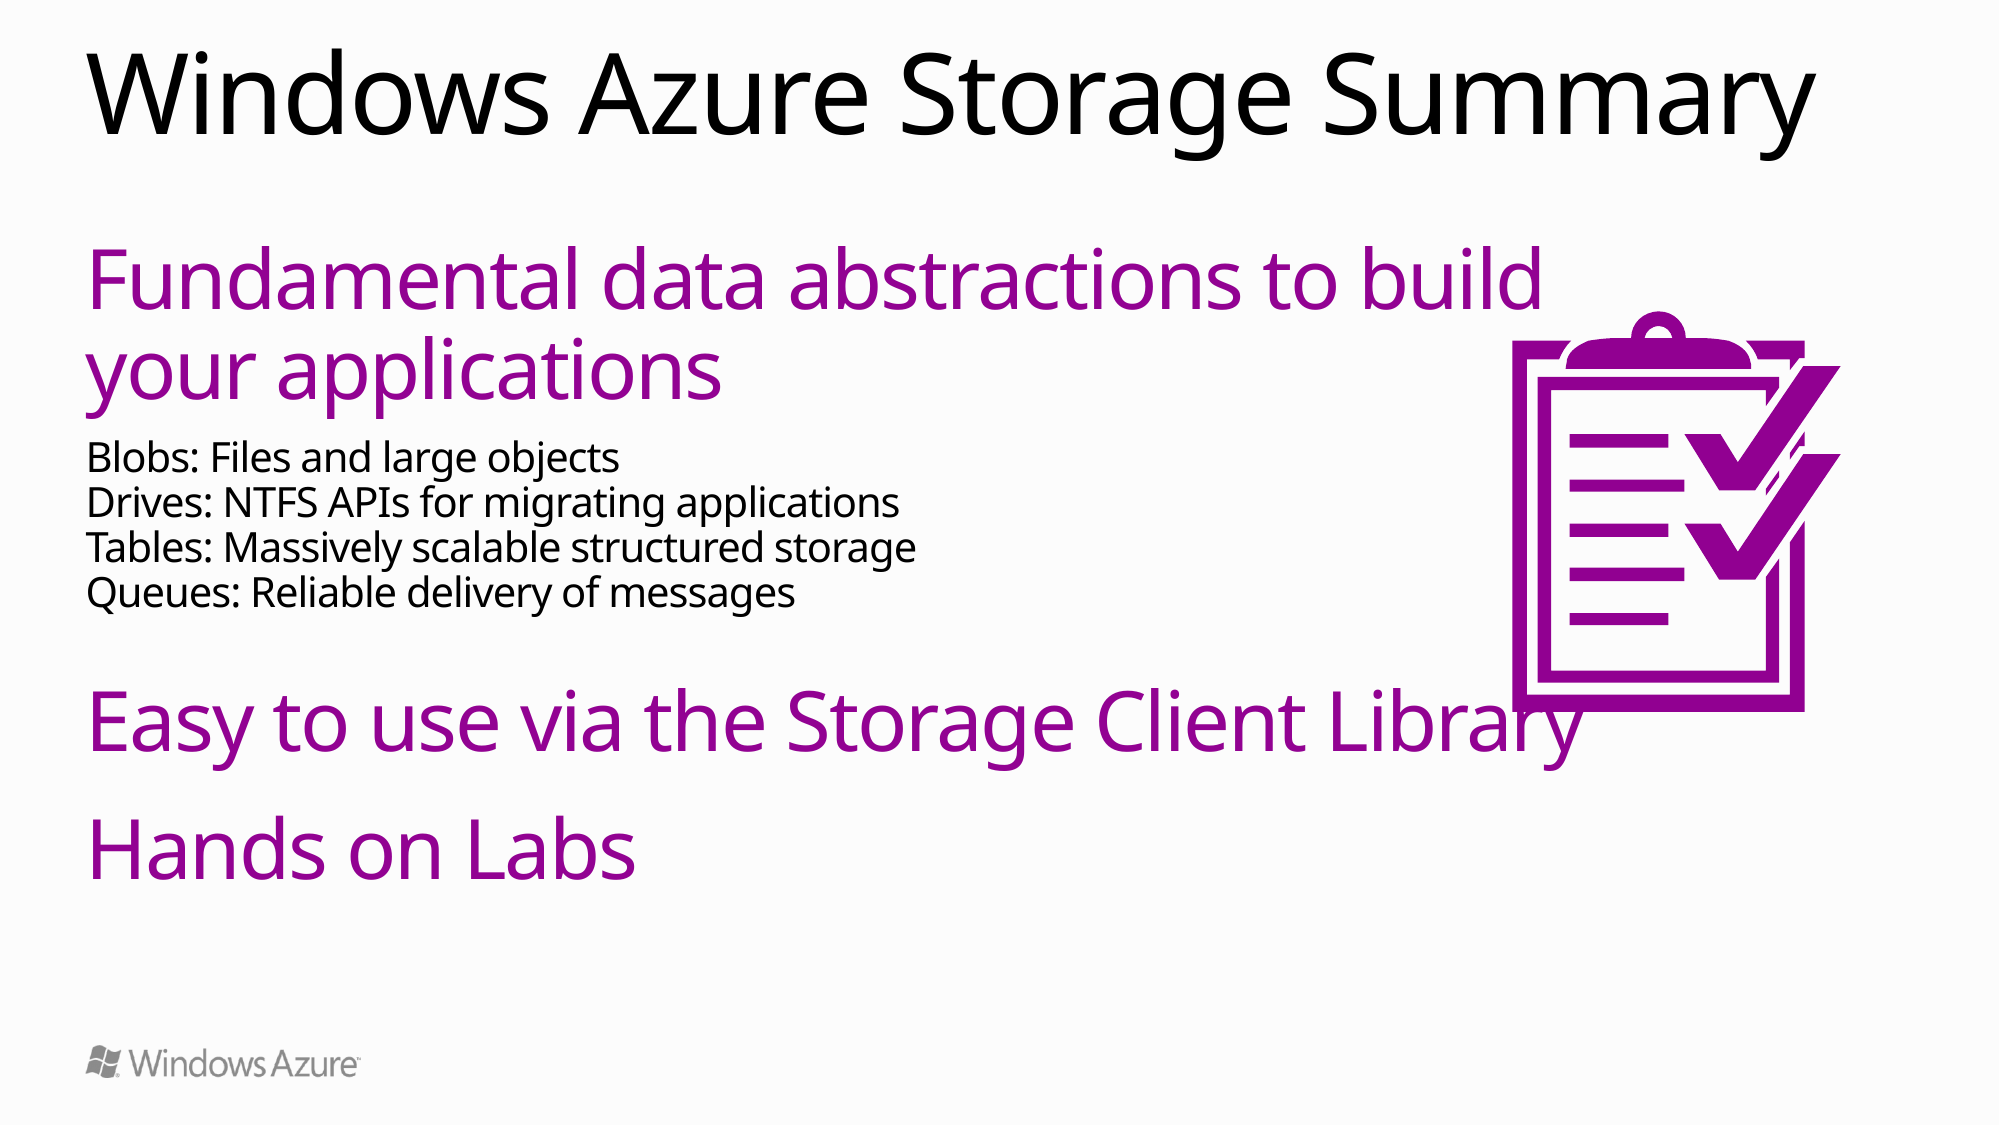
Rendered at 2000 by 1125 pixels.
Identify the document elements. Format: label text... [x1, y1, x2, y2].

text_box [1512, 340, 1805, 712]
list Fundamental data abstractions to build your applications Blobs: Files and large objects Drives: NTFS APIs for migrating applications Tables: Massively scalable structured storage Queues: Reliable delivery of messages Easy to use via the Storage Client Library Hands on Labs [85, 237, 1914, 904]
text_box [1684, 454, 1841, 580]
title Windows Azure Storage Summary [85, 37, 1914, 161]
text_box [1565, 311, 1752, 369]
text_box [1684, 366, 1841, 491]
